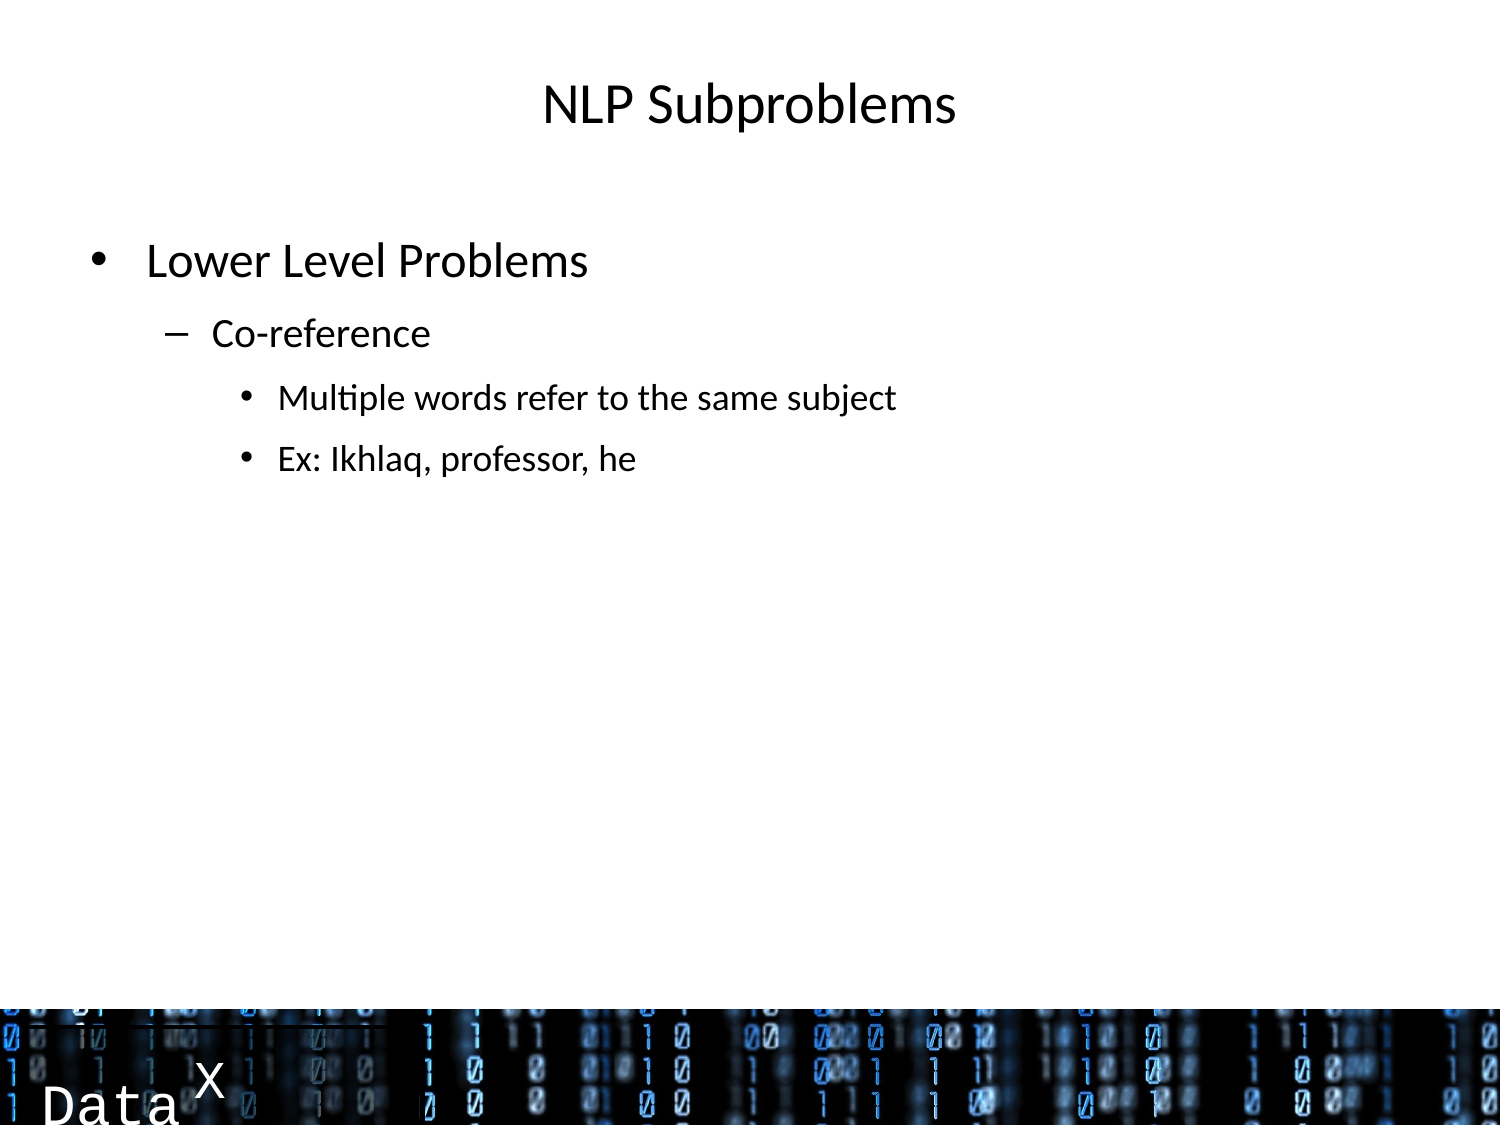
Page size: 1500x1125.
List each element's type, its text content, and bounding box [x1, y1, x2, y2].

picture [154, 1110, 168, 1122]
picture [163, 1120, 171, 1125]
title NLP Subproblems [75, 45, 1425, 155]
picture [0, 1009, 1500, 1125]
picture [84, 1110, 98, 1122]
list Lower Level Problems Co-reference Multiple words refer to the same subject Ex: Ikhlaq, professor, he [75, 208, 1425, 1010]
picture [50, 1091, 67, 1121]
picture [28, 1029, 420, 1125]
picture [93, 1120, 101, 1125]
